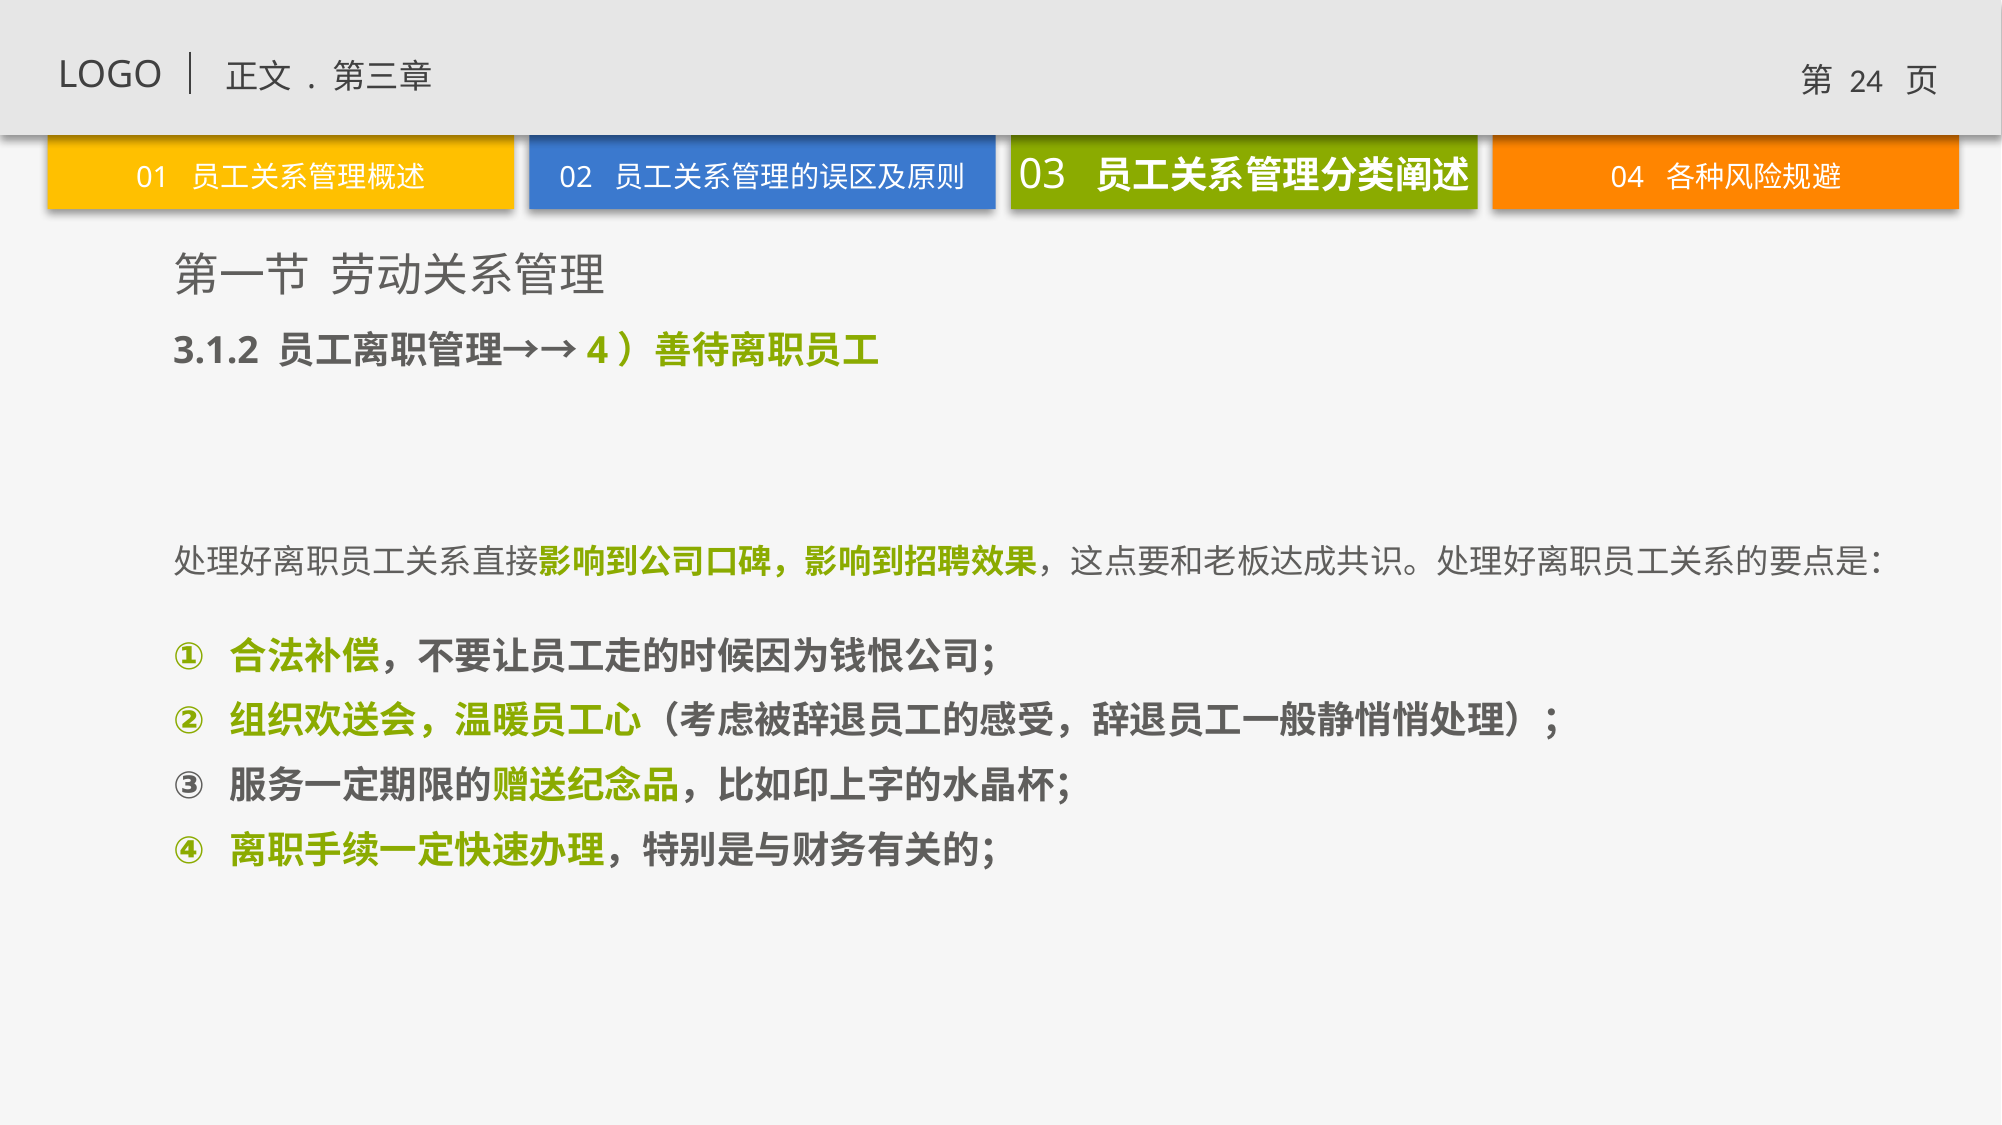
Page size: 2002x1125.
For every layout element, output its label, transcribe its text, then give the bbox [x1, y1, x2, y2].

text_box 处理好离职员工关系直接影响到公司口碑，影响到招聘效果，这点要和老板达成共识。处理好离职员工关系的要点是： [158, 521, 1961, 588]
text_box 合法补偿，不要让员工走的时候因为钱恨公司； 组织欢送会，温暖员工心（考虑被辞退员工的感受，辞退员工一般静悄悄处理）； 服务一定期限的赠送纪念品，比如印上字的水晶杯； 离职手续一定快速办理，特别是与财务有关的； [158, 610, 1946, 879]
text_box 3.1.2 员工离职管理→→4）善待离职员工 [158, 304, 1025, 379]
